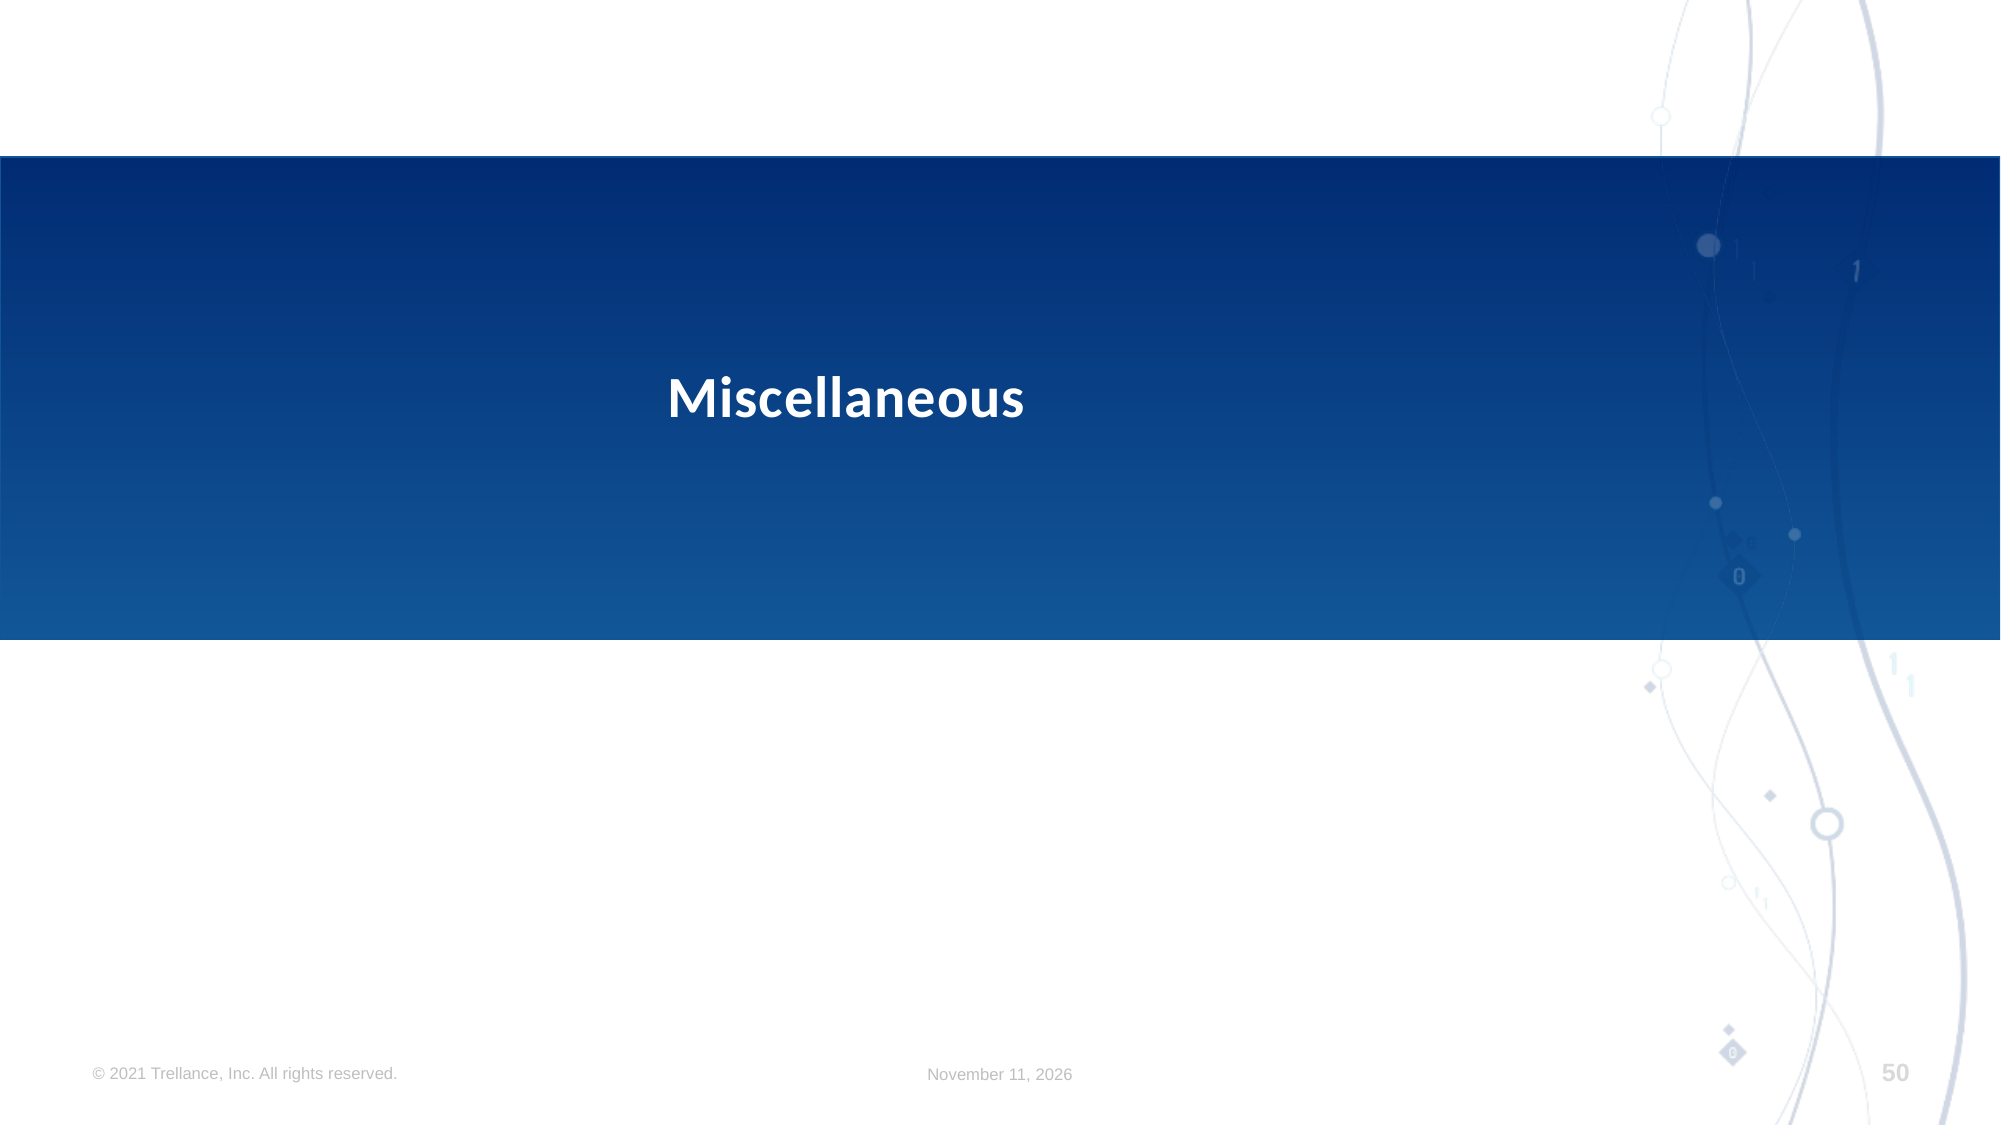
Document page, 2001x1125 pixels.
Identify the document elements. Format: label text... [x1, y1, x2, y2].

slide_number 50 [1843, 1049, 1925, 1103]
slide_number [781, 1044, 1219, 1105]
title Miscellaneous [90, 328, 1617, 469]
footer © 2021 Trellance, Inc. All rights reserved. [77, 1042, 753, 1103]
